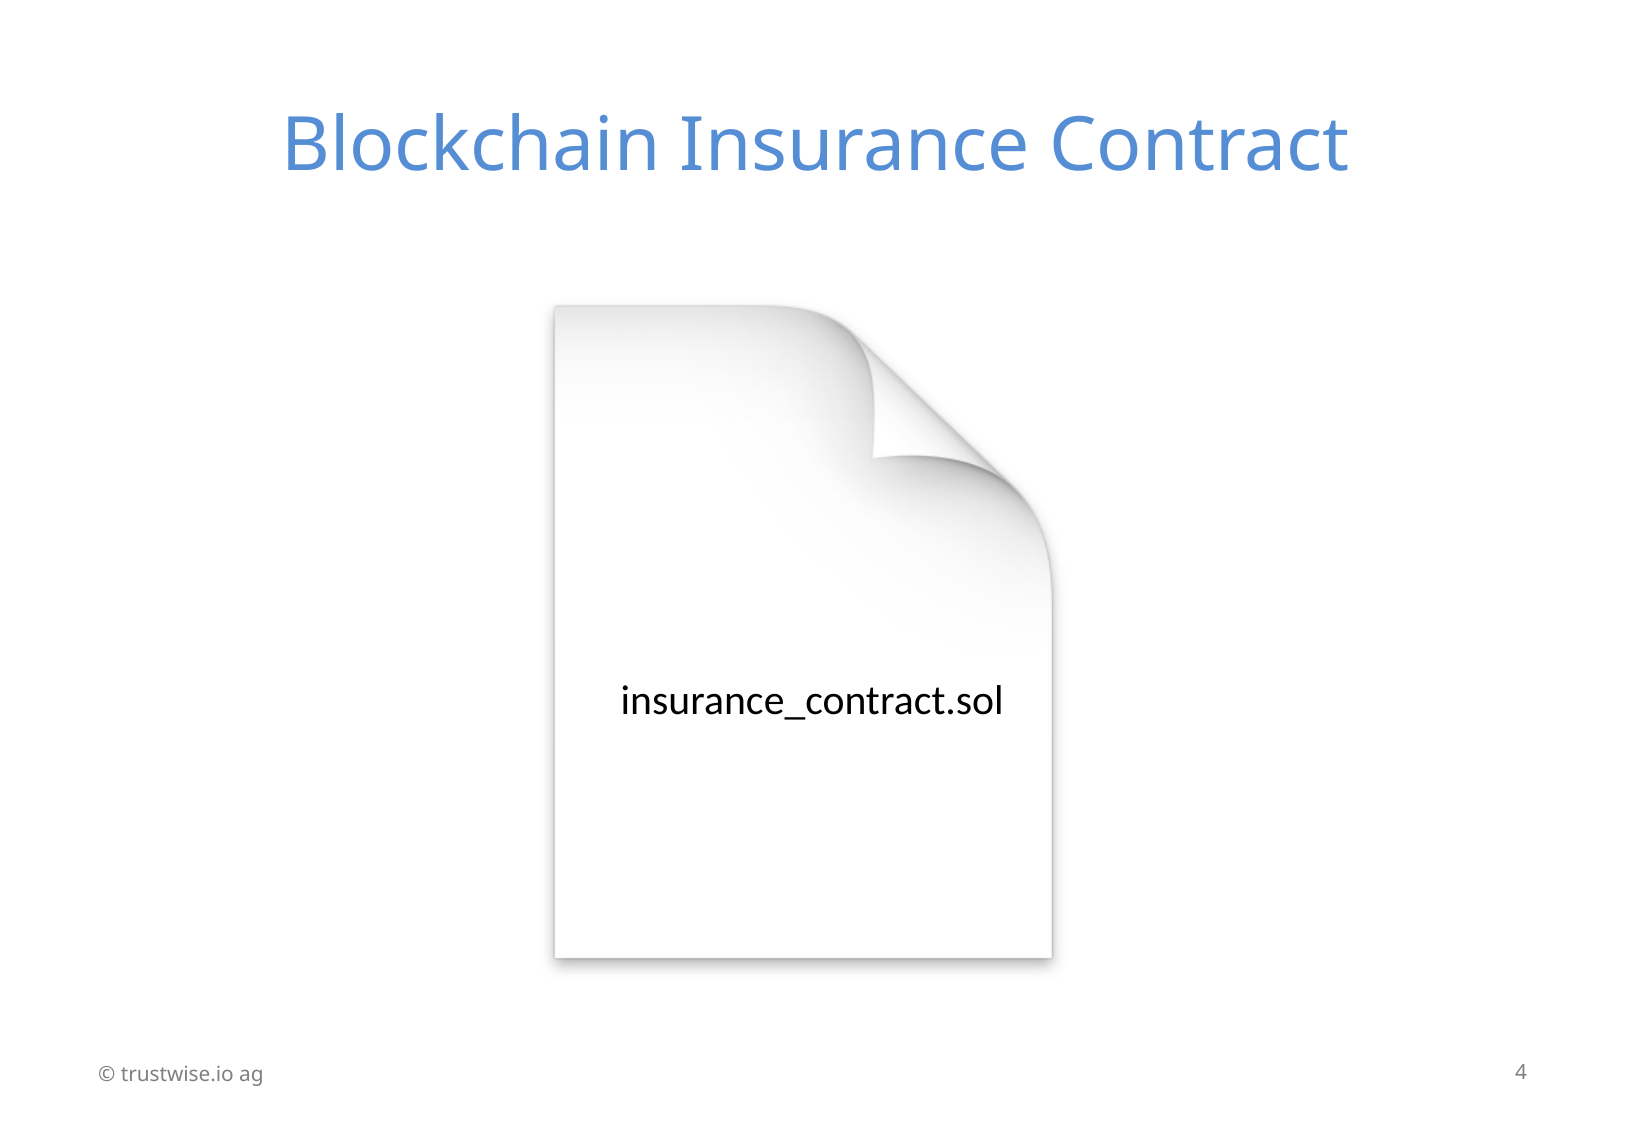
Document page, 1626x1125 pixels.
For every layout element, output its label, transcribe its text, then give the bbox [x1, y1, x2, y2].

slide_number © trustwise.io ag [81, 1042, 556, 1103]
title Blockchain Insurance Contract [81, 45, 1544, 233]
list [533, 285, 1092, 990]
slide_number 4 [1164, 1042, 1544, 1103]
